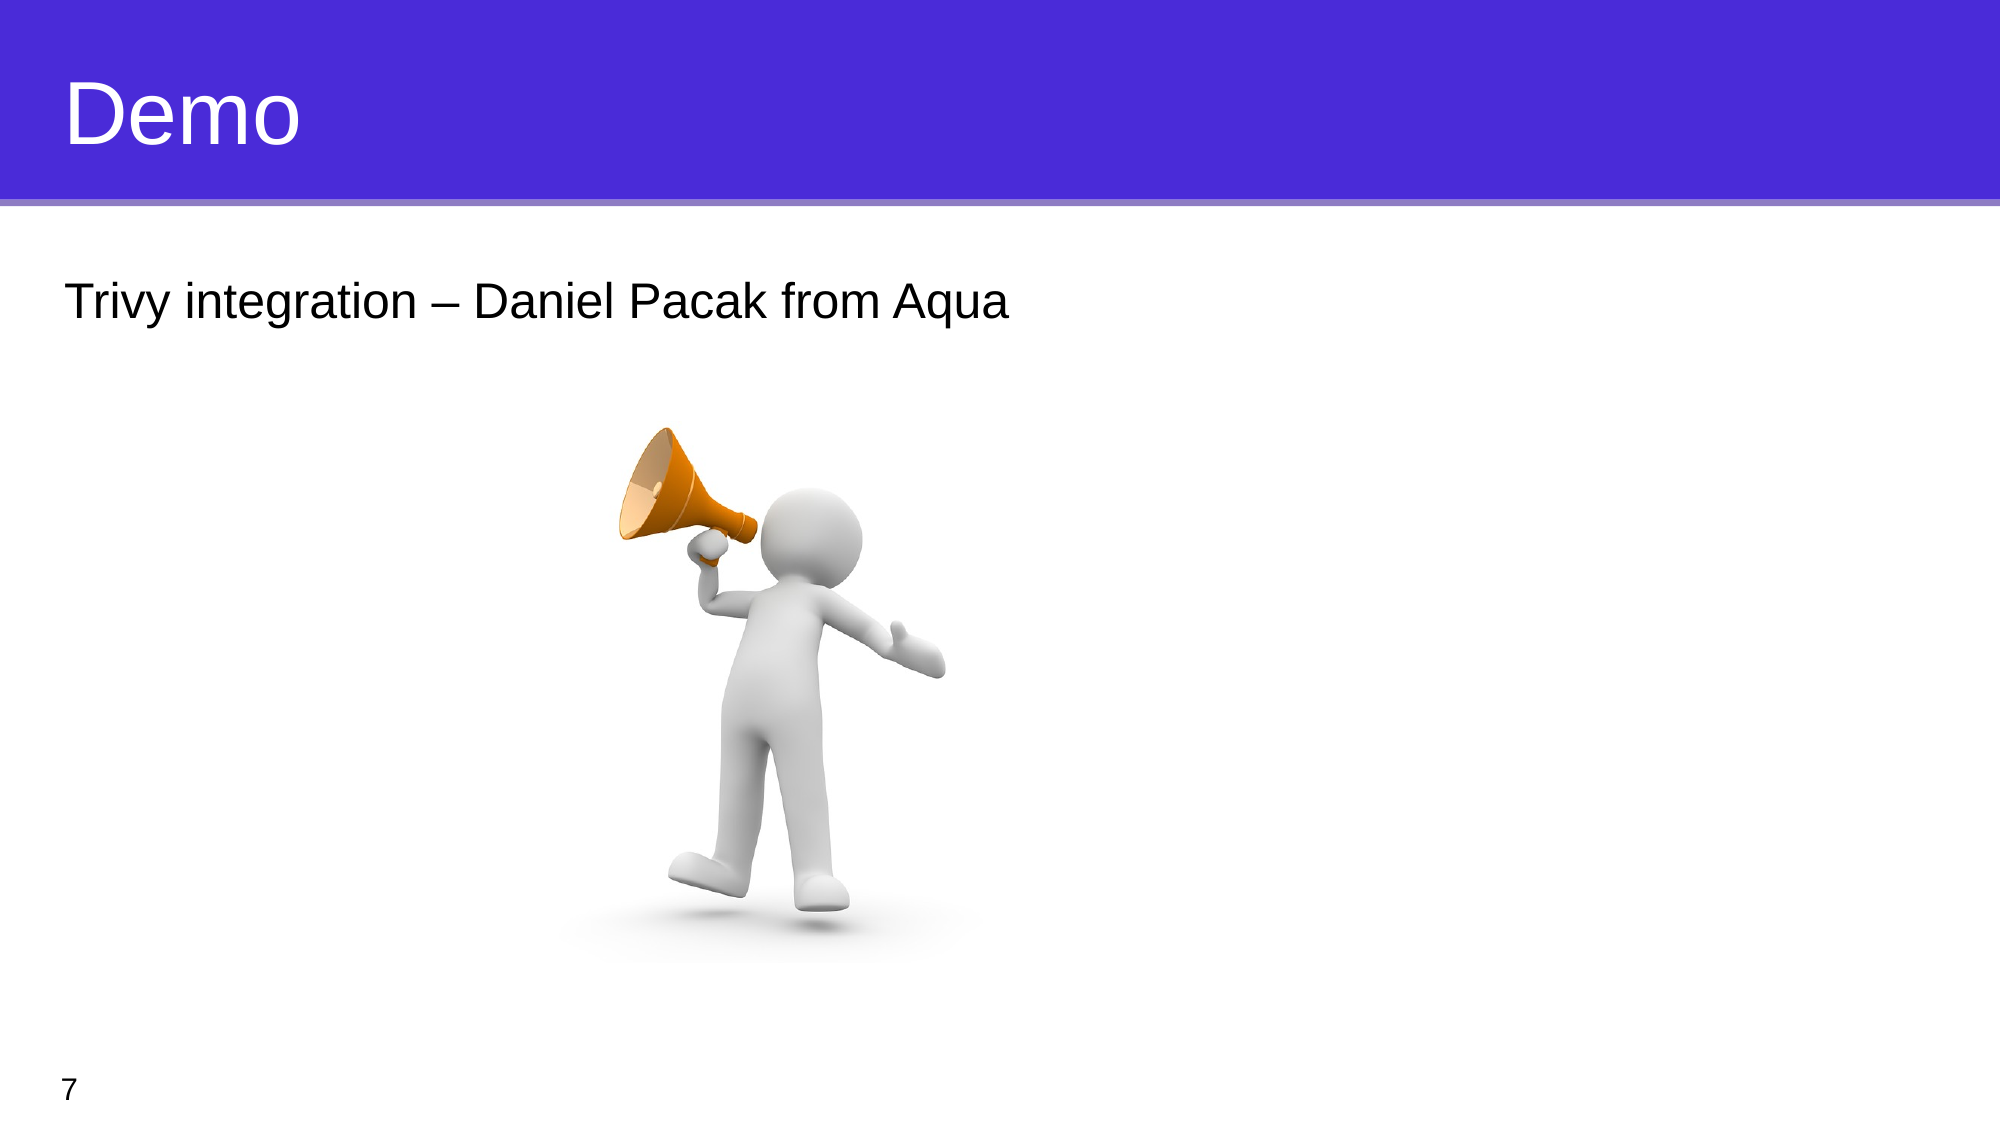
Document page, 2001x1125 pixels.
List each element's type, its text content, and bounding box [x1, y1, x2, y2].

title Demo [43, 34, 1907, 161]
slide_number 7 [40, 1044, 161, 1125]
picture [488, 420, 1031, 963]
list Trivy integration – Daniel Pacak from Aqua [43, 239, 1960, 987]
